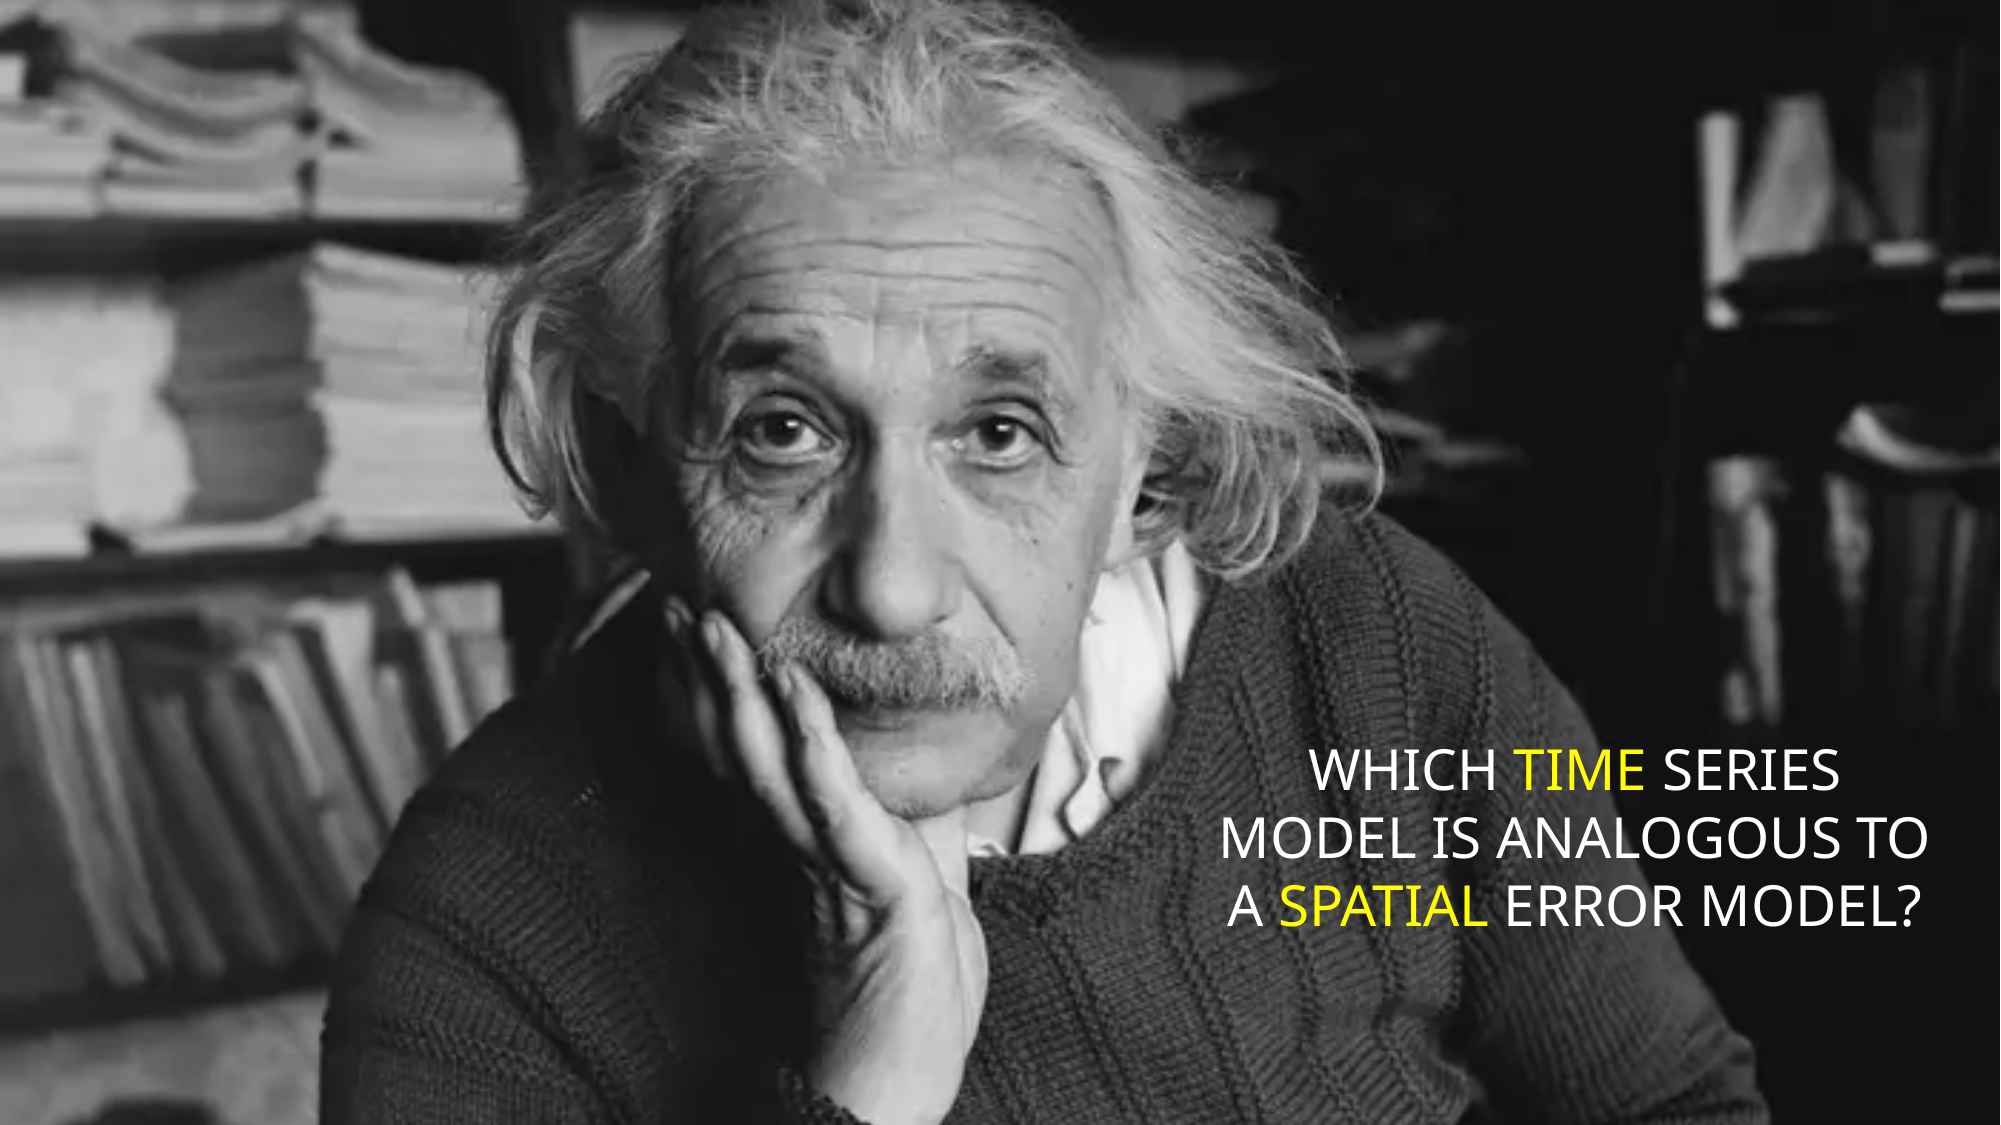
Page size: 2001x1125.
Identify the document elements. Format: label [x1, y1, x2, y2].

list [0, 0, 2000, 1125]
